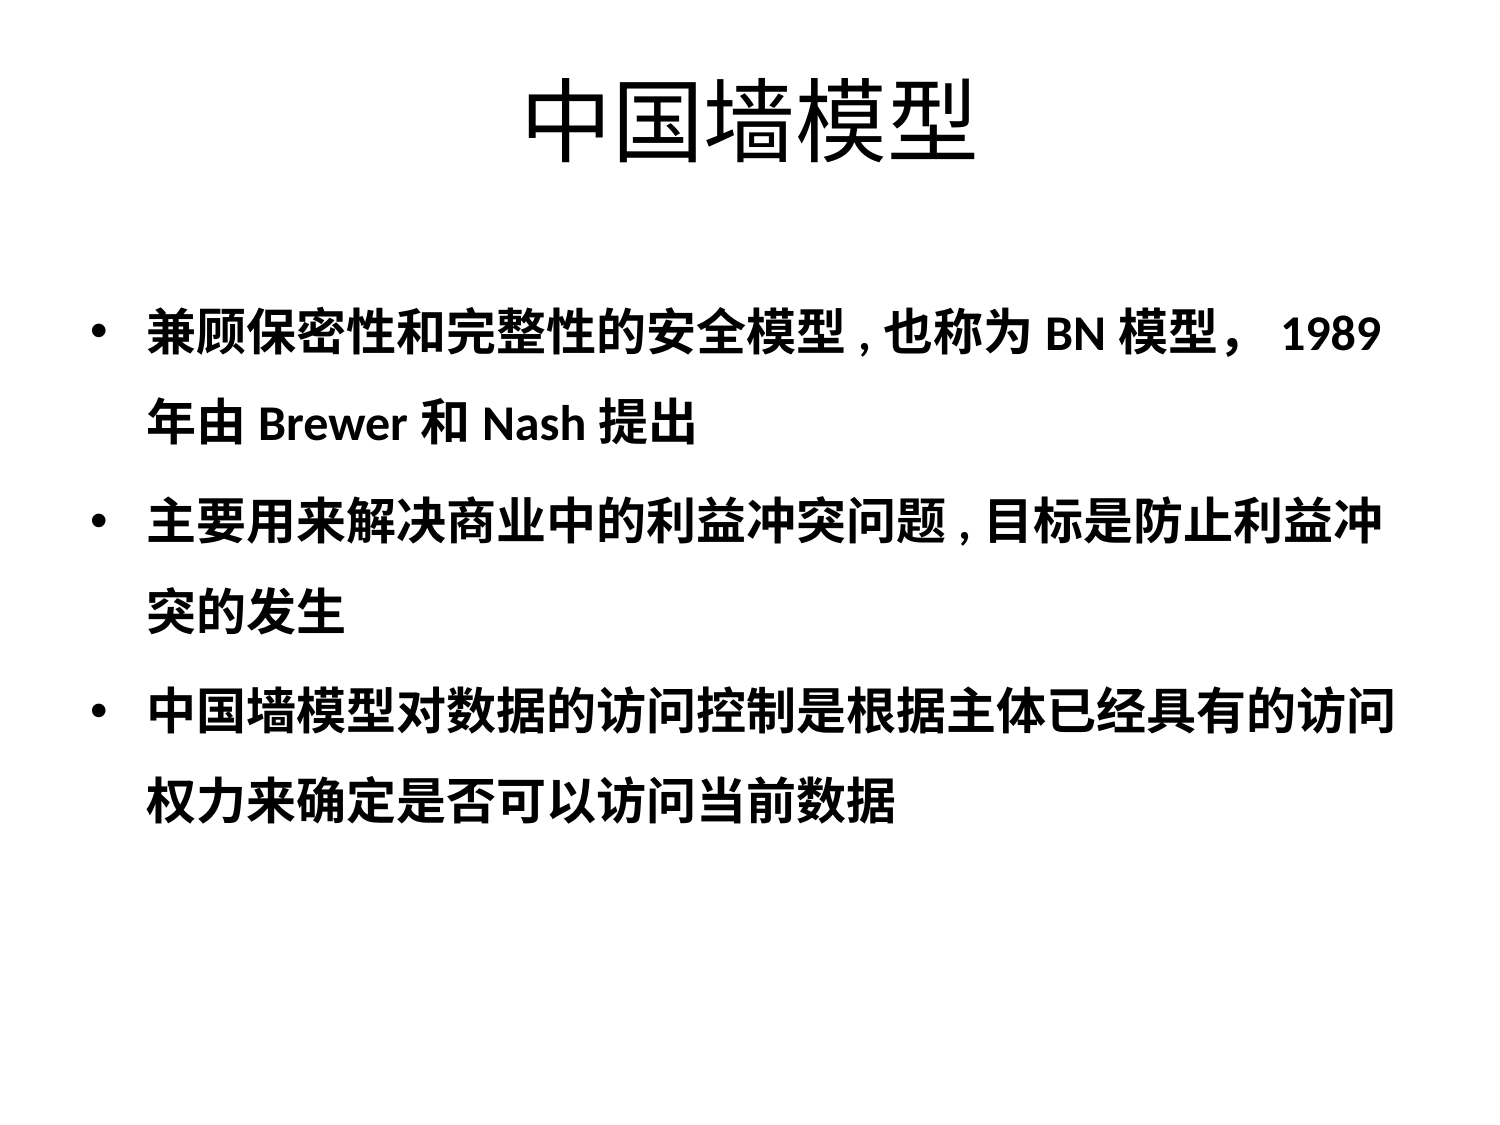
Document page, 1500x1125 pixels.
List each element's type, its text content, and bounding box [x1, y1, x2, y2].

text_box 兼顾保密性和完整性的安全模型,也称为BN模型，1989年由Brewer和Nash提出 主要用来解决商业中的利益冲突问题,目标是防止利益冲突的发生 中国墙模型对数据的访问控制是根据主体已经具有的访问权力来确定是否可以访问当前数据 [74, 262, 1436, 893]
title 中国墙模型 [74, 44, 1426, 192]
